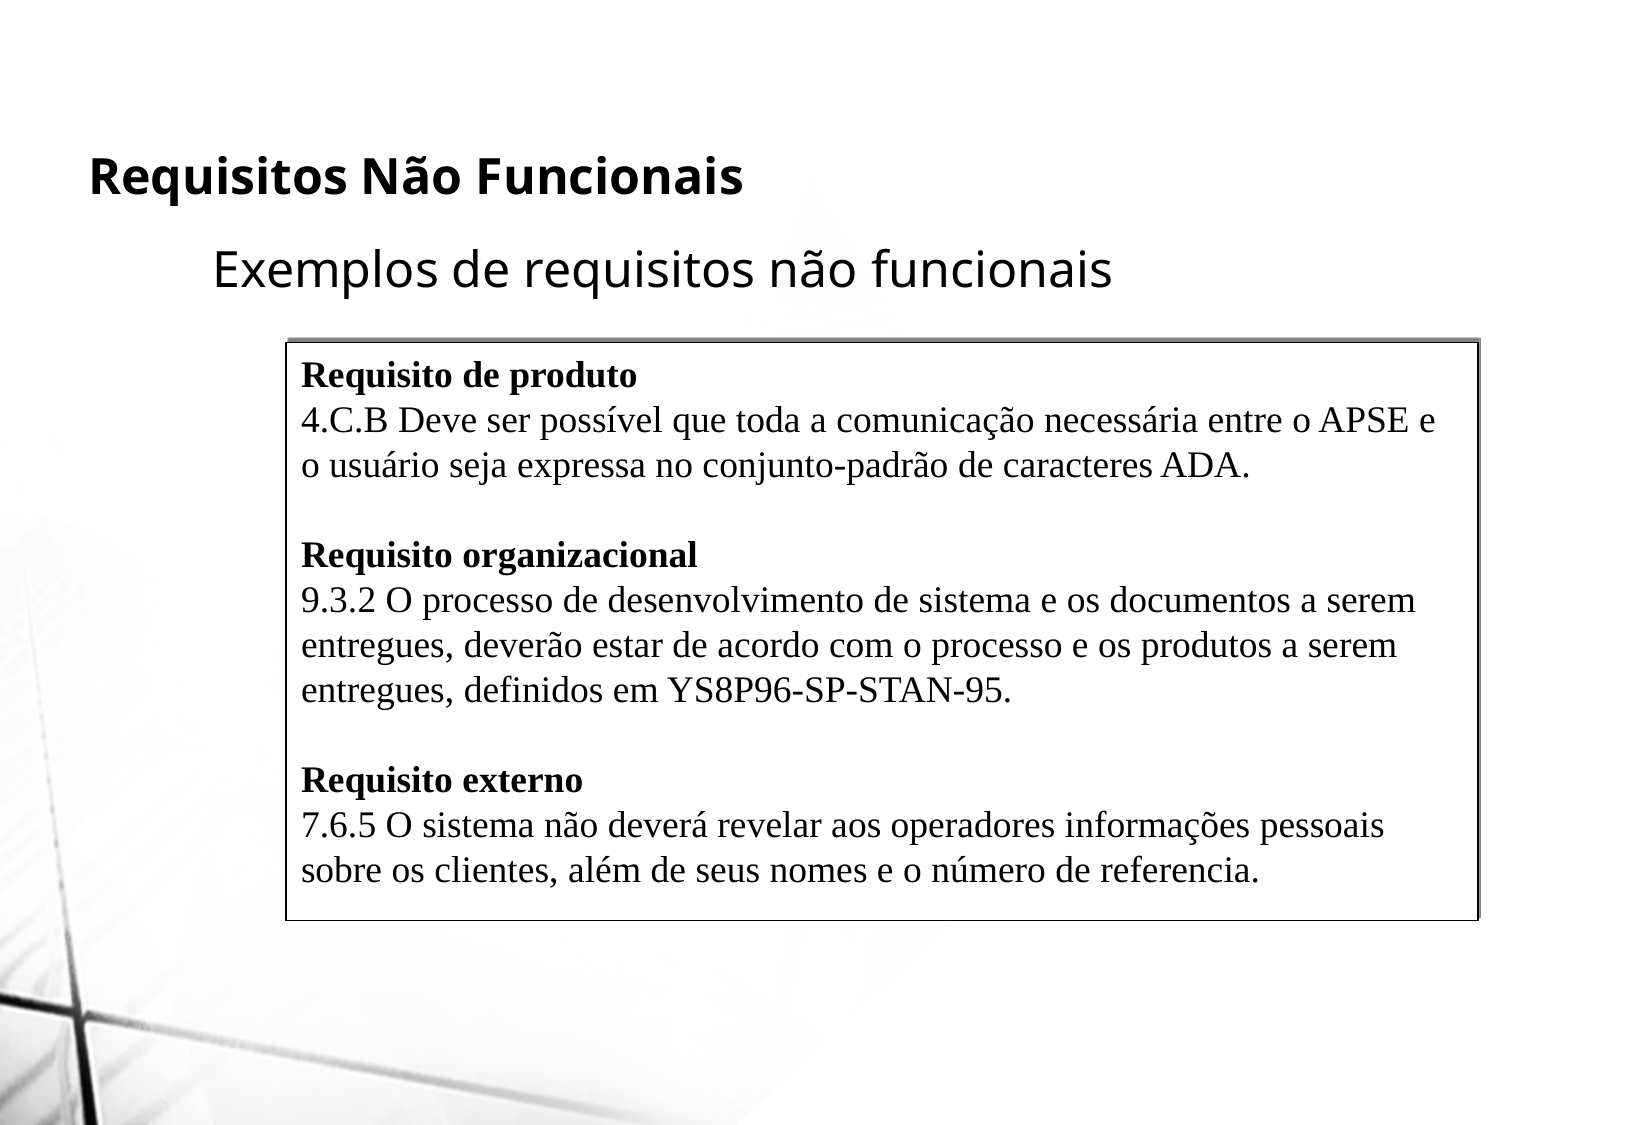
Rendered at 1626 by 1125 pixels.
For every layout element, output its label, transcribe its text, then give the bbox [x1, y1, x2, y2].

text_box Requisitos Não Funcionais [73, 137, 1401, 213]
text_box Exemplos de requisitos não funcionais [198, 230, 1458, 306]
text_box Requisito de produto 4.C.B Deve ser possível que toda a comunicação necessária entre o APSE e o usuário seja expressa no conjunto-padrão de caracteres ADA. Requisito organizacional 9.3.2 O processo de desenvolvimento de sistema e os documentos a serem entregues, deverão estar de acordo com o processo e os produtos a serem entregues, definidos em YS8P96-SP-STAN-95. Requisito externo 7.6.5 O sistema não deverá revelar aos operadores informações pessoais sobre os clientes, além de seus nomes e o número de referencia. [286, 342, 1478, 921]
picture [0, 0, 1626, 1125]
